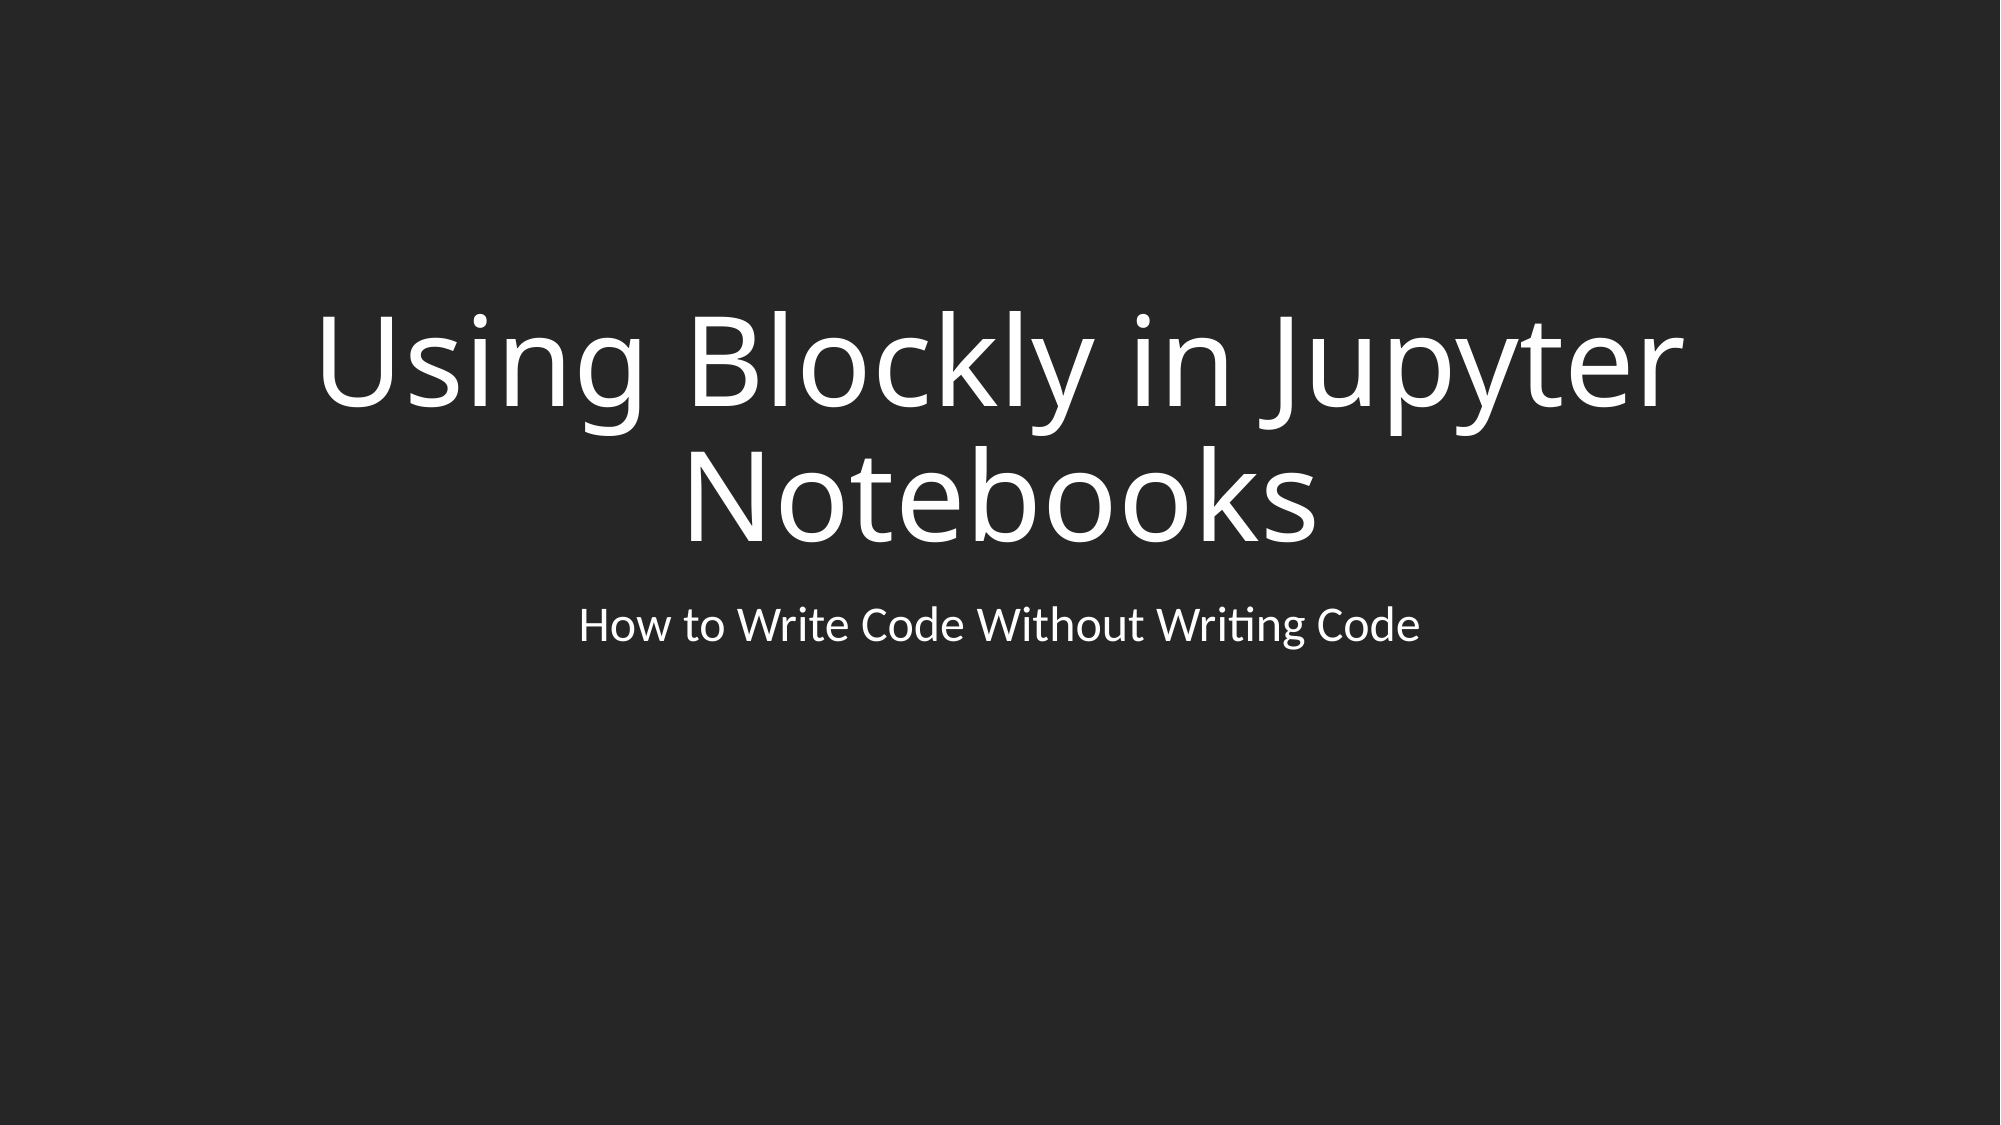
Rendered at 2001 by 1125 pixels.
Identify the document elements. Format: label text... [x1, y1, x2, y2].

title Using Blockly in Jupyter Notebooks [249, 184, 1750, 576]
subtitle How to Write Code Without Writing Code [249, 590, 1750, 863]
